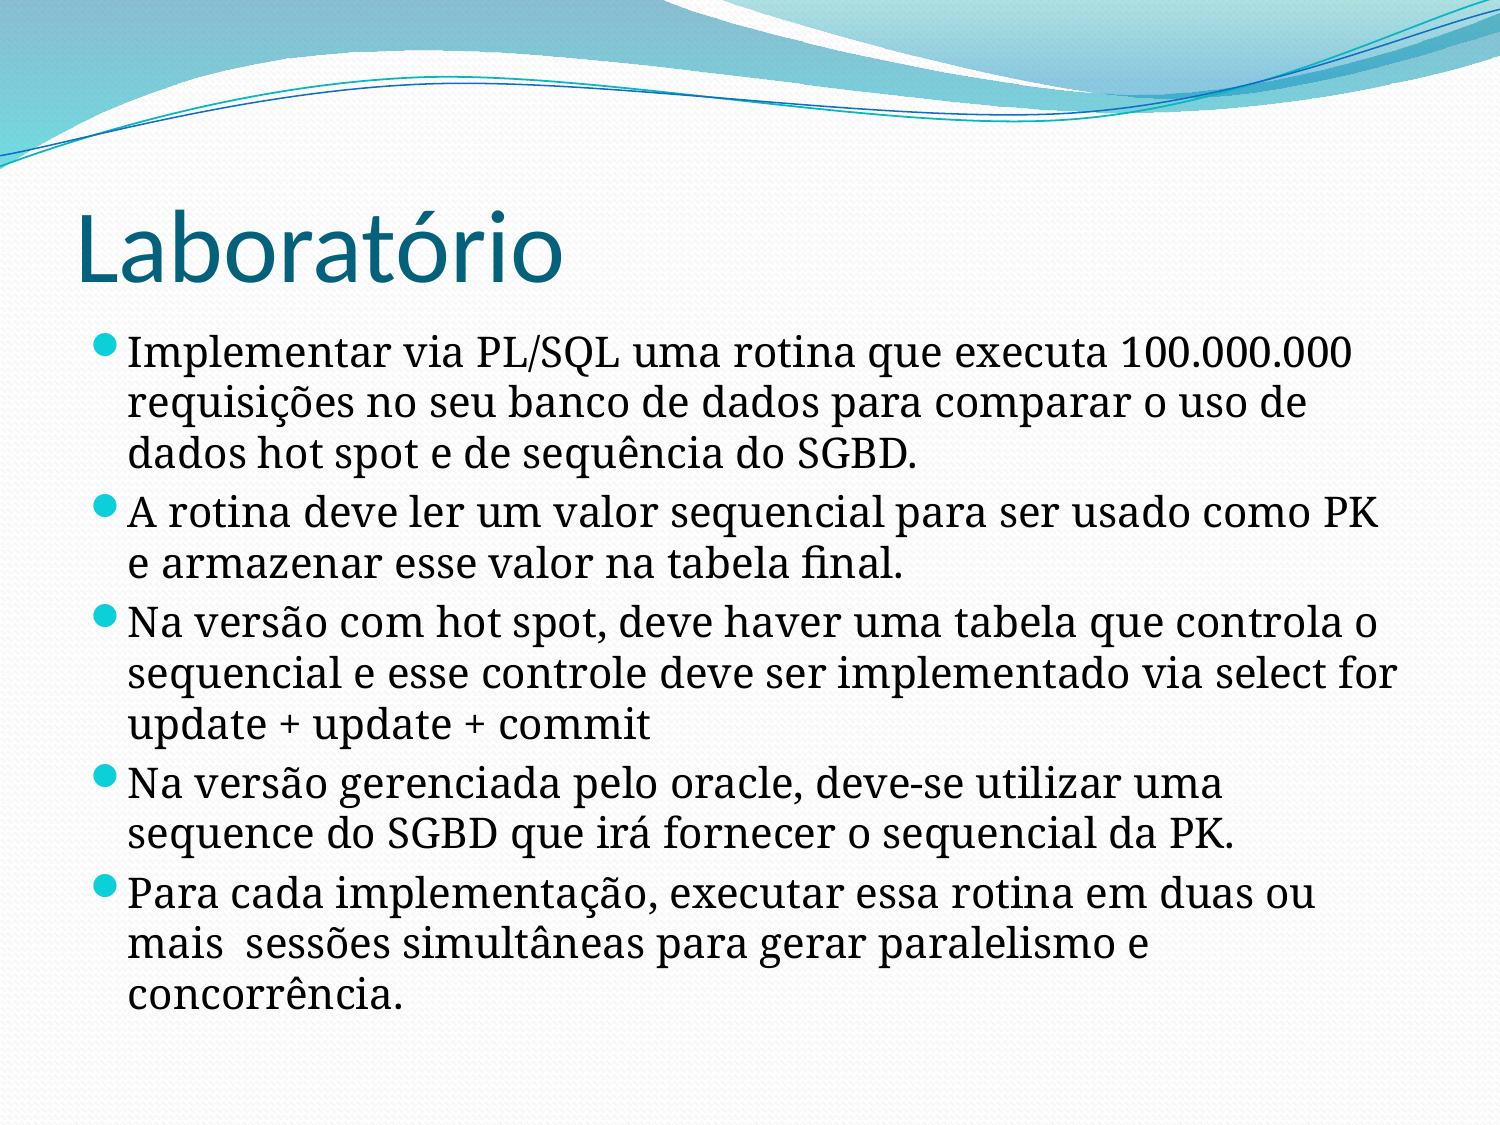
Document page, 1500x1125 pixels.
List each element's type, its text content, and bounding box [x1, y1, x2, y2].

list Implementar via PL/SQL uma rotina que executa 100.000.000 requisições no seu banco de dados para comparar o uso de dados hot spot e de sequência do SGBD. A rotina deve ler um valor sequencial para ser usado como PK e armazenar esse valor na tabela final. Na versão com hot spot, deve haver uma tabela que controla o sequencial e esse controle deve ser implementado via select for update + update + commit Na versão gerenciada pelo oracle, deve-se utilizar uma sequence do SGBD que irá fornecer o sequencial da PK. Para cada implementação, executar essa rotina em duas ou mais sessões simultâneas para gerar paralelismo e concorrência. [75, 317, 1425, 1038]
title Laboratório [75, 115, 1425, 303]
